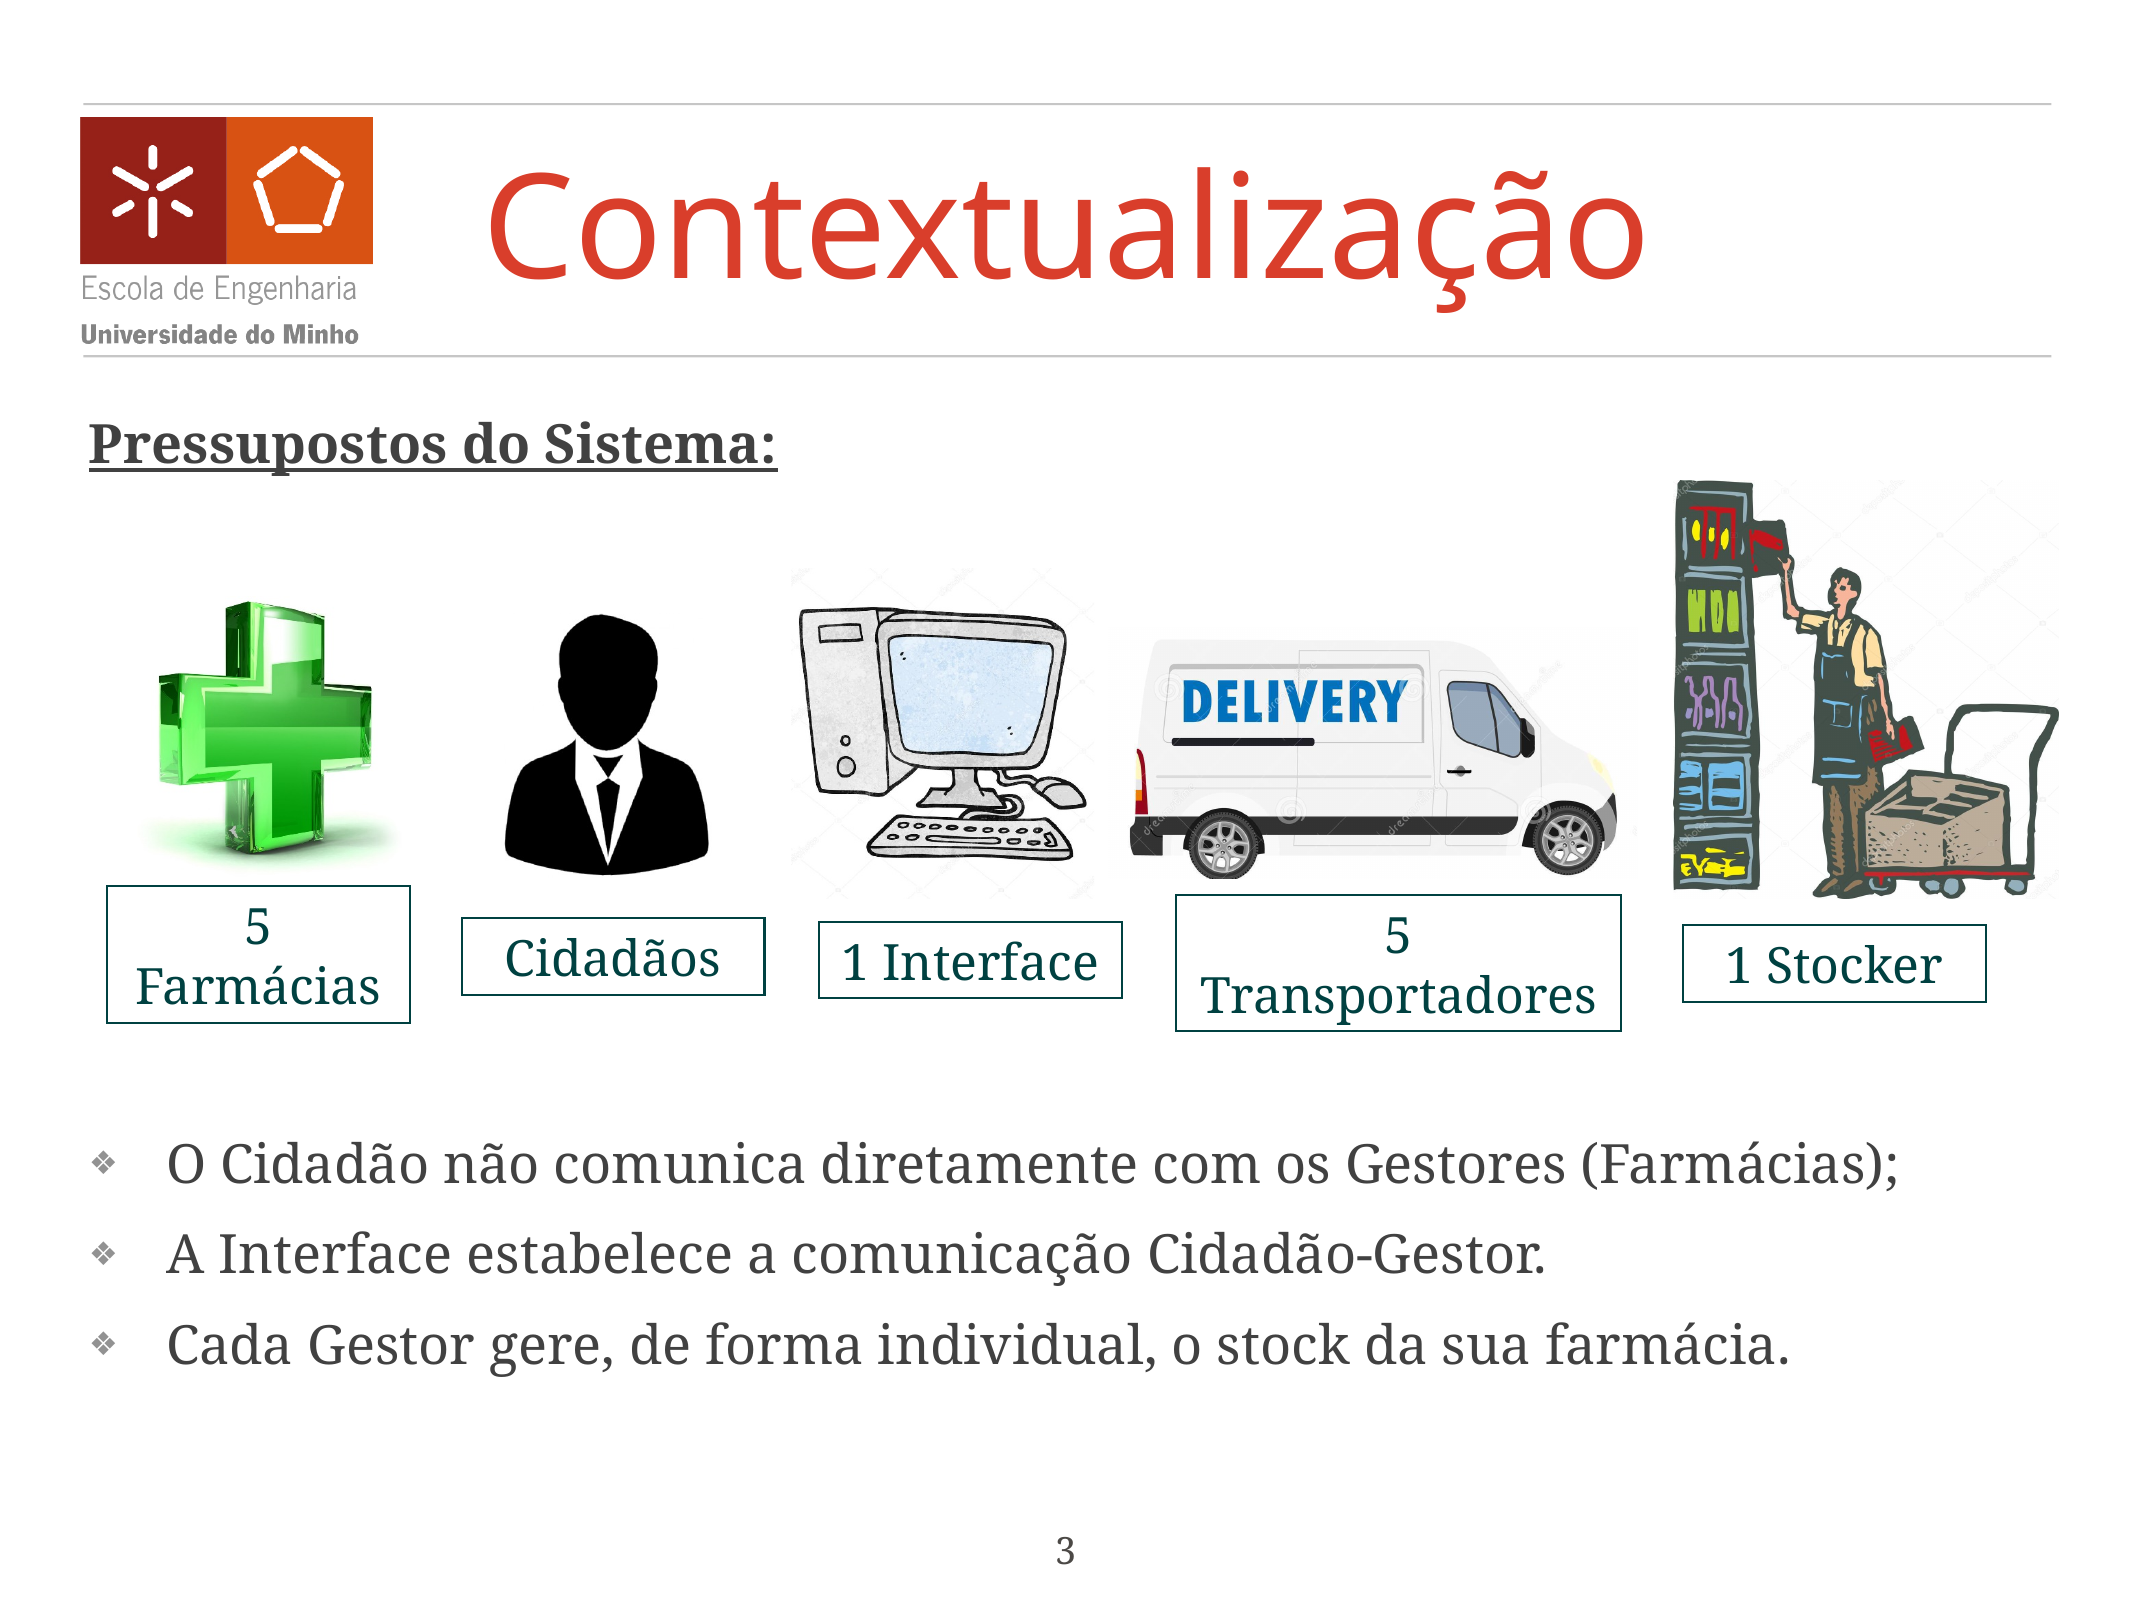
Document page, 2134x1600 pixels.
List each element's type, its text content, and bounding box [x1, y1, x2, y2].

text_box 1 Stocker [1682, 925, 1986, 1002]
text_box 5 Transportadores [1176, 894, 1622, 1032]
text_box Cidadãos [461, 918, 765, 995]
picture [790, 567, 1095, 899]
picture [500, 613, 712, 878]
title Contextualização [373, 130, 2051, 332]
slide_number 3 [1046, 1518, 1085, 1586]
picture [1672, 479, 2060, 899]
picture [125, 595, 408, 878]
text_box 1 Interface [818, 921, 1122, 999]
text_box 5 Farmácias [107, 886, 410, 1023]
picture [1108, 627, 1638, 880]
picture [80, 117, 373, 345]
list Pressupostos do Sistema: O Cidadão não comunica diretamente com os Gestores (Farmácias); A Interface estabelece a comunicação Cidadão-Gestor. Cada Gestor gere, de forma individual, o stock da sua farmácia. [80, 357, 2048, 1427]
